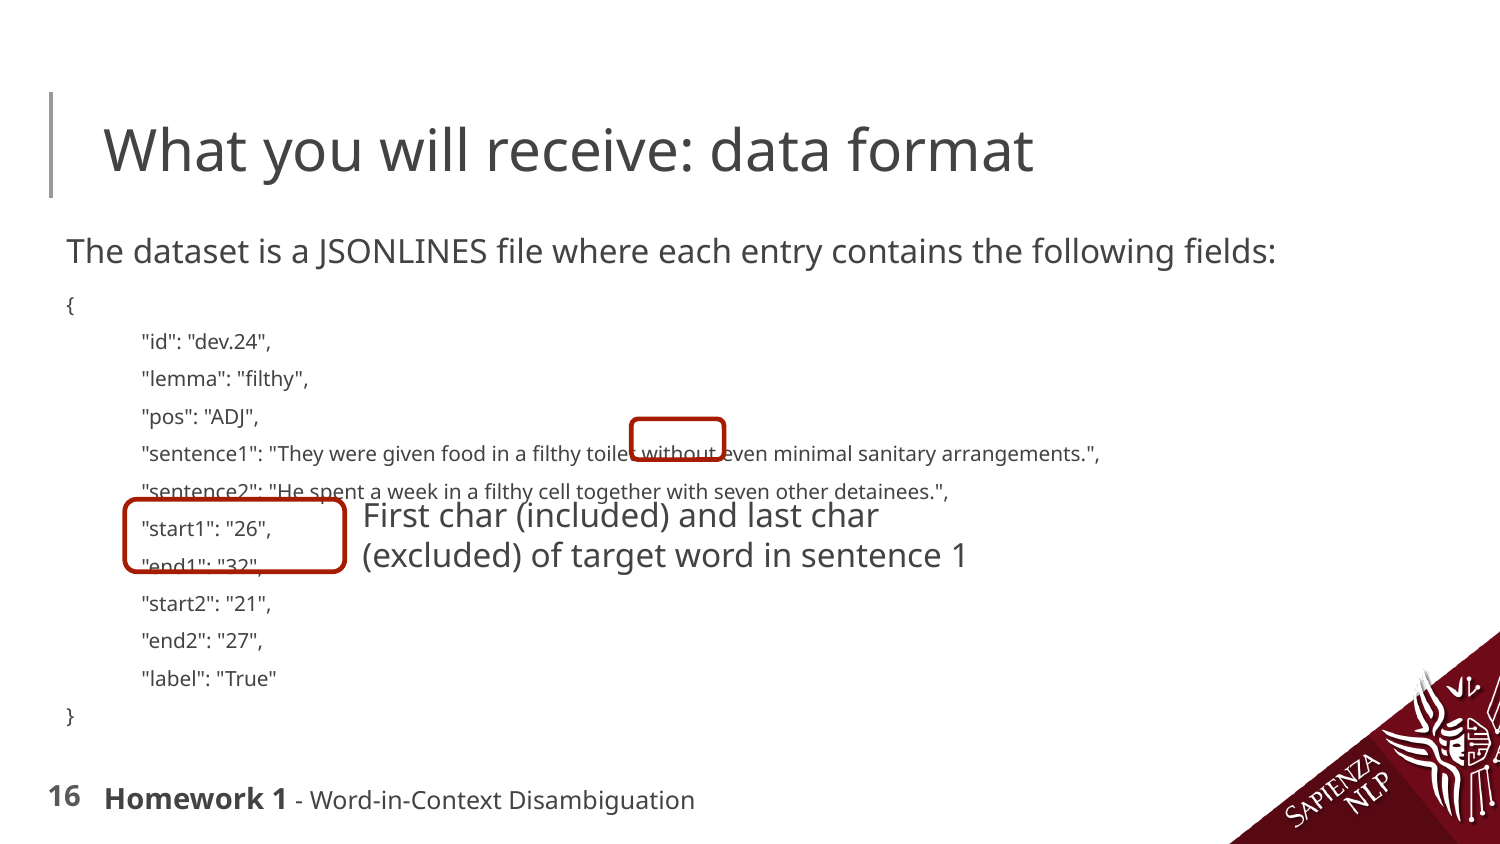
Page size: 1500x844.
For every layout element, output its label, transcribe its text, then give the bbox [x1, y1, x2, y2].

title What you will receive: data format [89, 98, 1449, 192]
text_box { "id": "dev.24", "lemma": "filthy", "pos": "ADJ", "sentence1": "They were given food in a filthy toilet without even minimal sanitary arrangements.", "sentence2": "He spent a week in a filthy cell together with seven other detainees.", "start1": "26", "end1": "32", "start2": "21", "end2": "27", "label": "True" } [51, 315, 1406, 742]
picture [1229, 631, 1500, 844]
text_box [124, 499, 345, 572]
text_box The dataset is a JSONLINES file where each entry contains the following fields: [51, 215, 1406, 315]
title Homework 1 - Word-in-Context Disambiguation [89, 764, 1230, 830]
text_box [631, 418, 725, 460]
text_box First char (included) and last char (excluded) of target word in sentence 1 [347, 479, 1014, 575]
